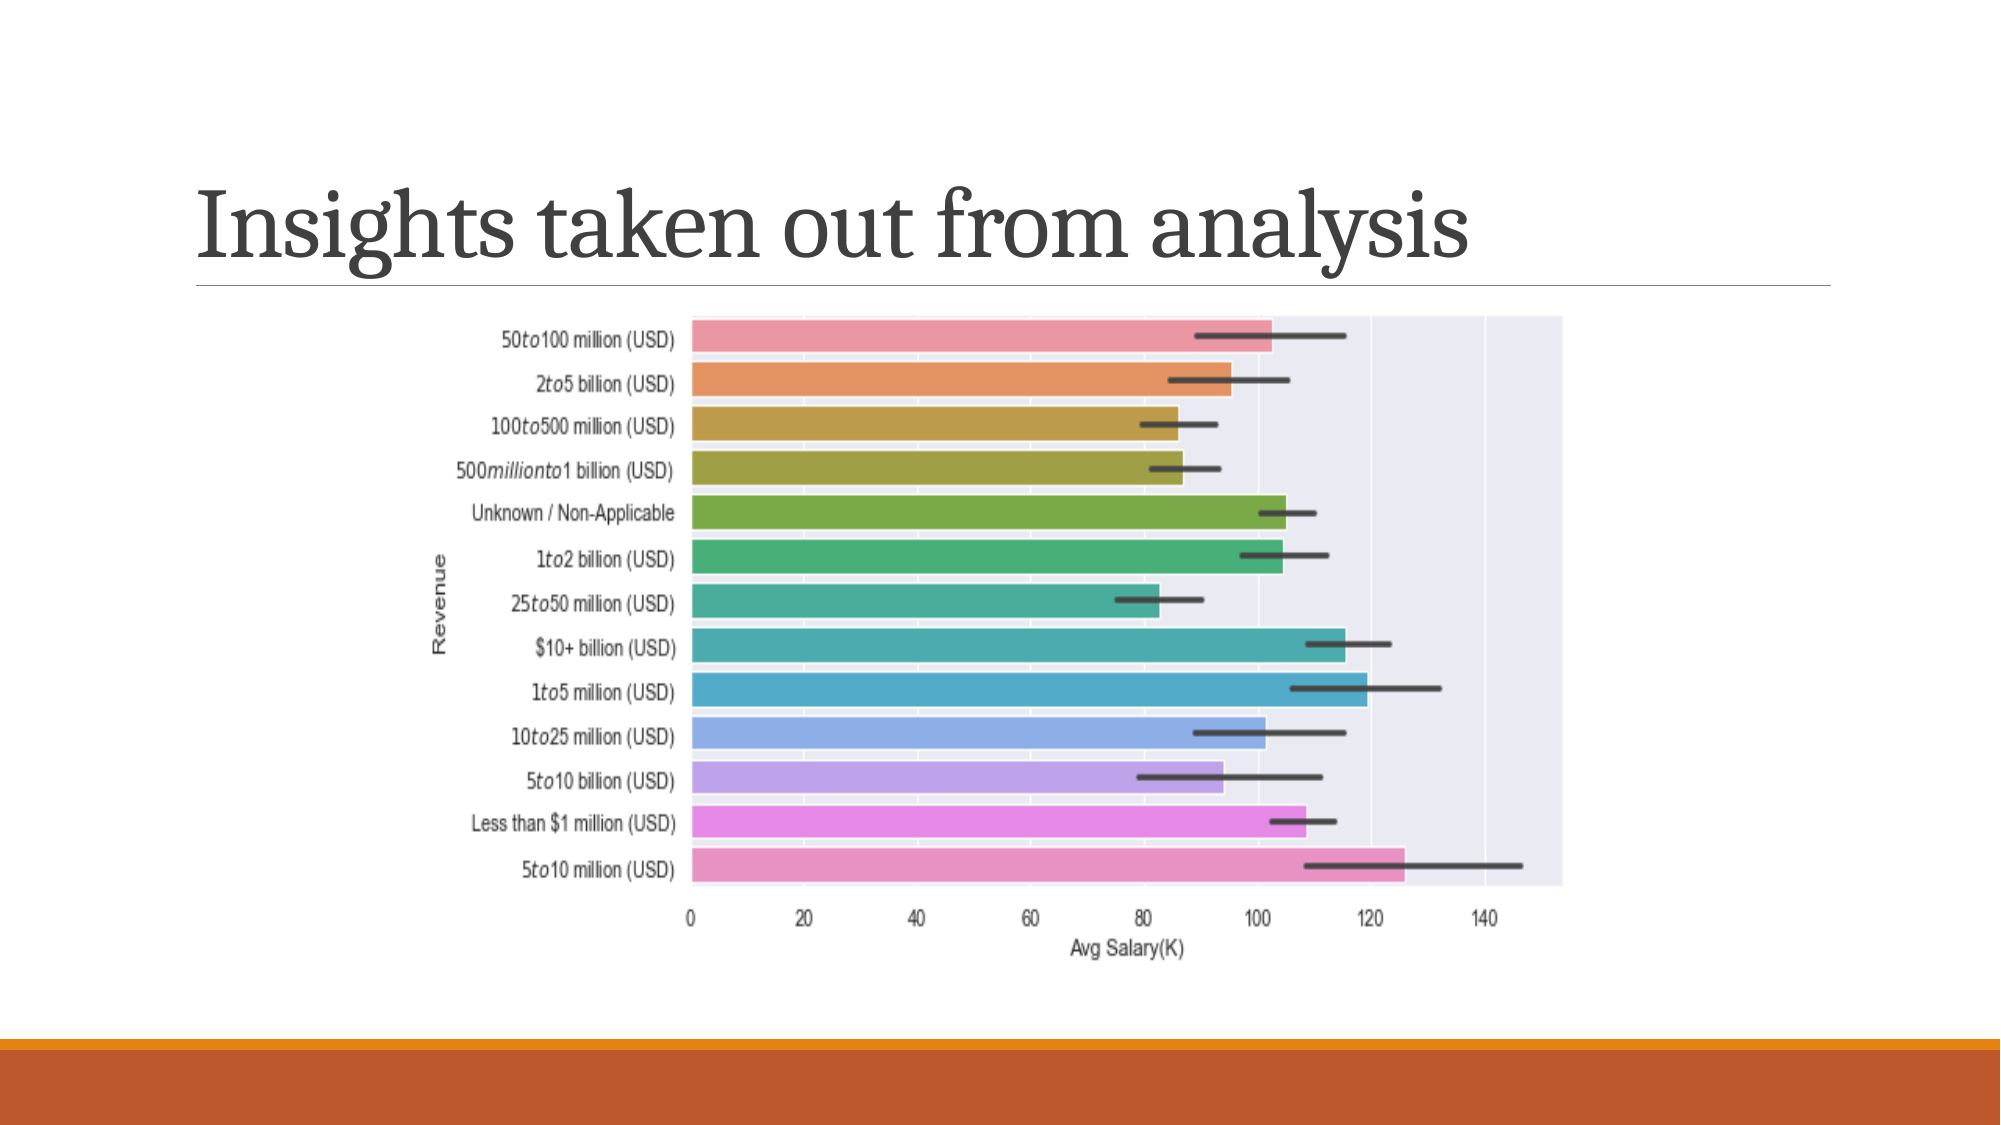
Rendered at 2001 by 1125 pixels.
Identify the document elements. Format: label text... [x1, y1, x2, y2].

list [385, 307, 1625, 969]
title Insights taken out from analysis [180, 47, 1830, 285]
